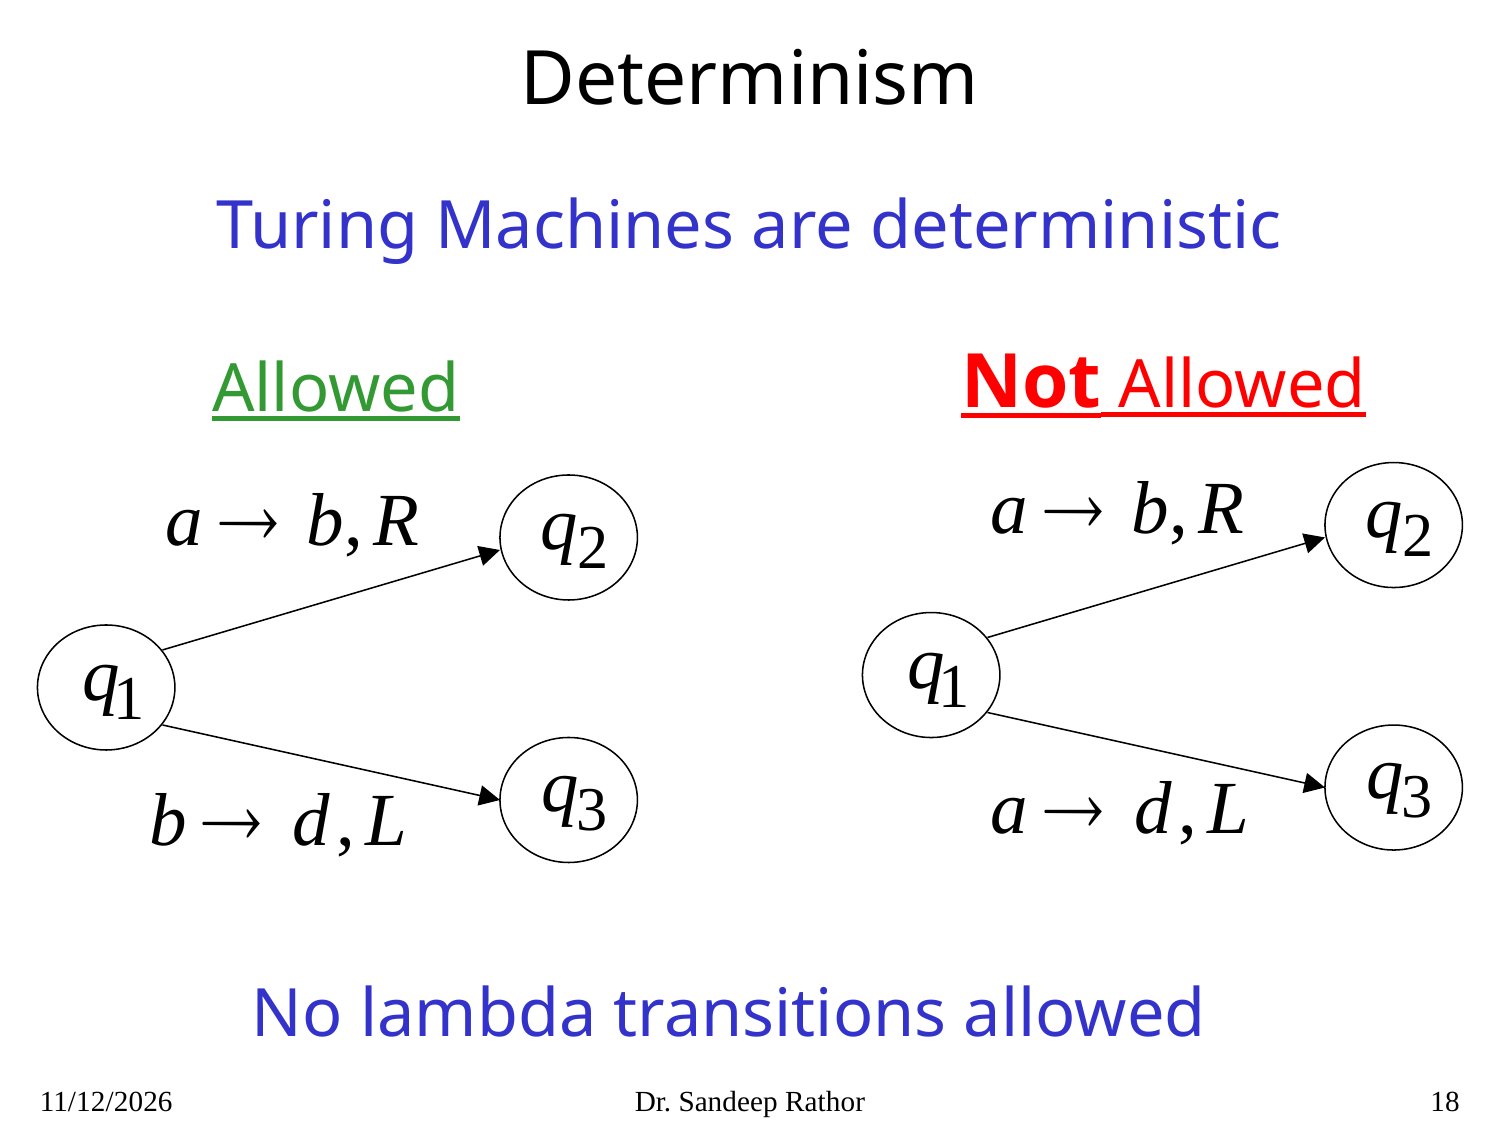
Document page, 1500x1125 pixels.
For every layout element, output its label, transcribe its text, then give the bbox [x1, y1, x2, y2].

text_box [79, 638, 143, 724]
text_box Not Allowed [946, 324, 1381, 430]
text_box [148, 787, 412, 865]
text_box Allowed [197, 337, 475, 433]
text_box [1362, 474, 1436, 561]
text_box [987, 474, 1248, 553]
slide_number 18 [1162, 1074, 1475, 1125]
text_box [987, 774, 1253, 853]
text_box Turing Machines are deterministic [201, 174, 1298, 270]
text_box [162, 545, 500, 651]
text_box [1363, 736, 1435, 824]
text_box [1324, 725, 1463, 851]
text_box [987, 712, 1325, 794]
title Determinism [24, 24, 1475, 125]
text_box [1324, 462, 1463, 588]
text_box [499, 474, 638, 601]
text_box No lambda transitions allowed [237, 962, 1222, 1058]
text_box [37, 624, 175, 751]
text_box [987, 533, 1325, 638]
text_box [862, 612, 1000, 738]
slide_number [24, 1074, 338, 1125]
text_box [904, 625, 968, 712]
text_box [162, 487, 423, 565]
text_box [538, 749, 610, 837]
text_box [162, 724, 500, 806]
text_box [499, 737, 638, 863]
footer Dr. Sandeep Rathor [512, 1074, 988, 1125]
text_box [537, 487, 611, 573]
